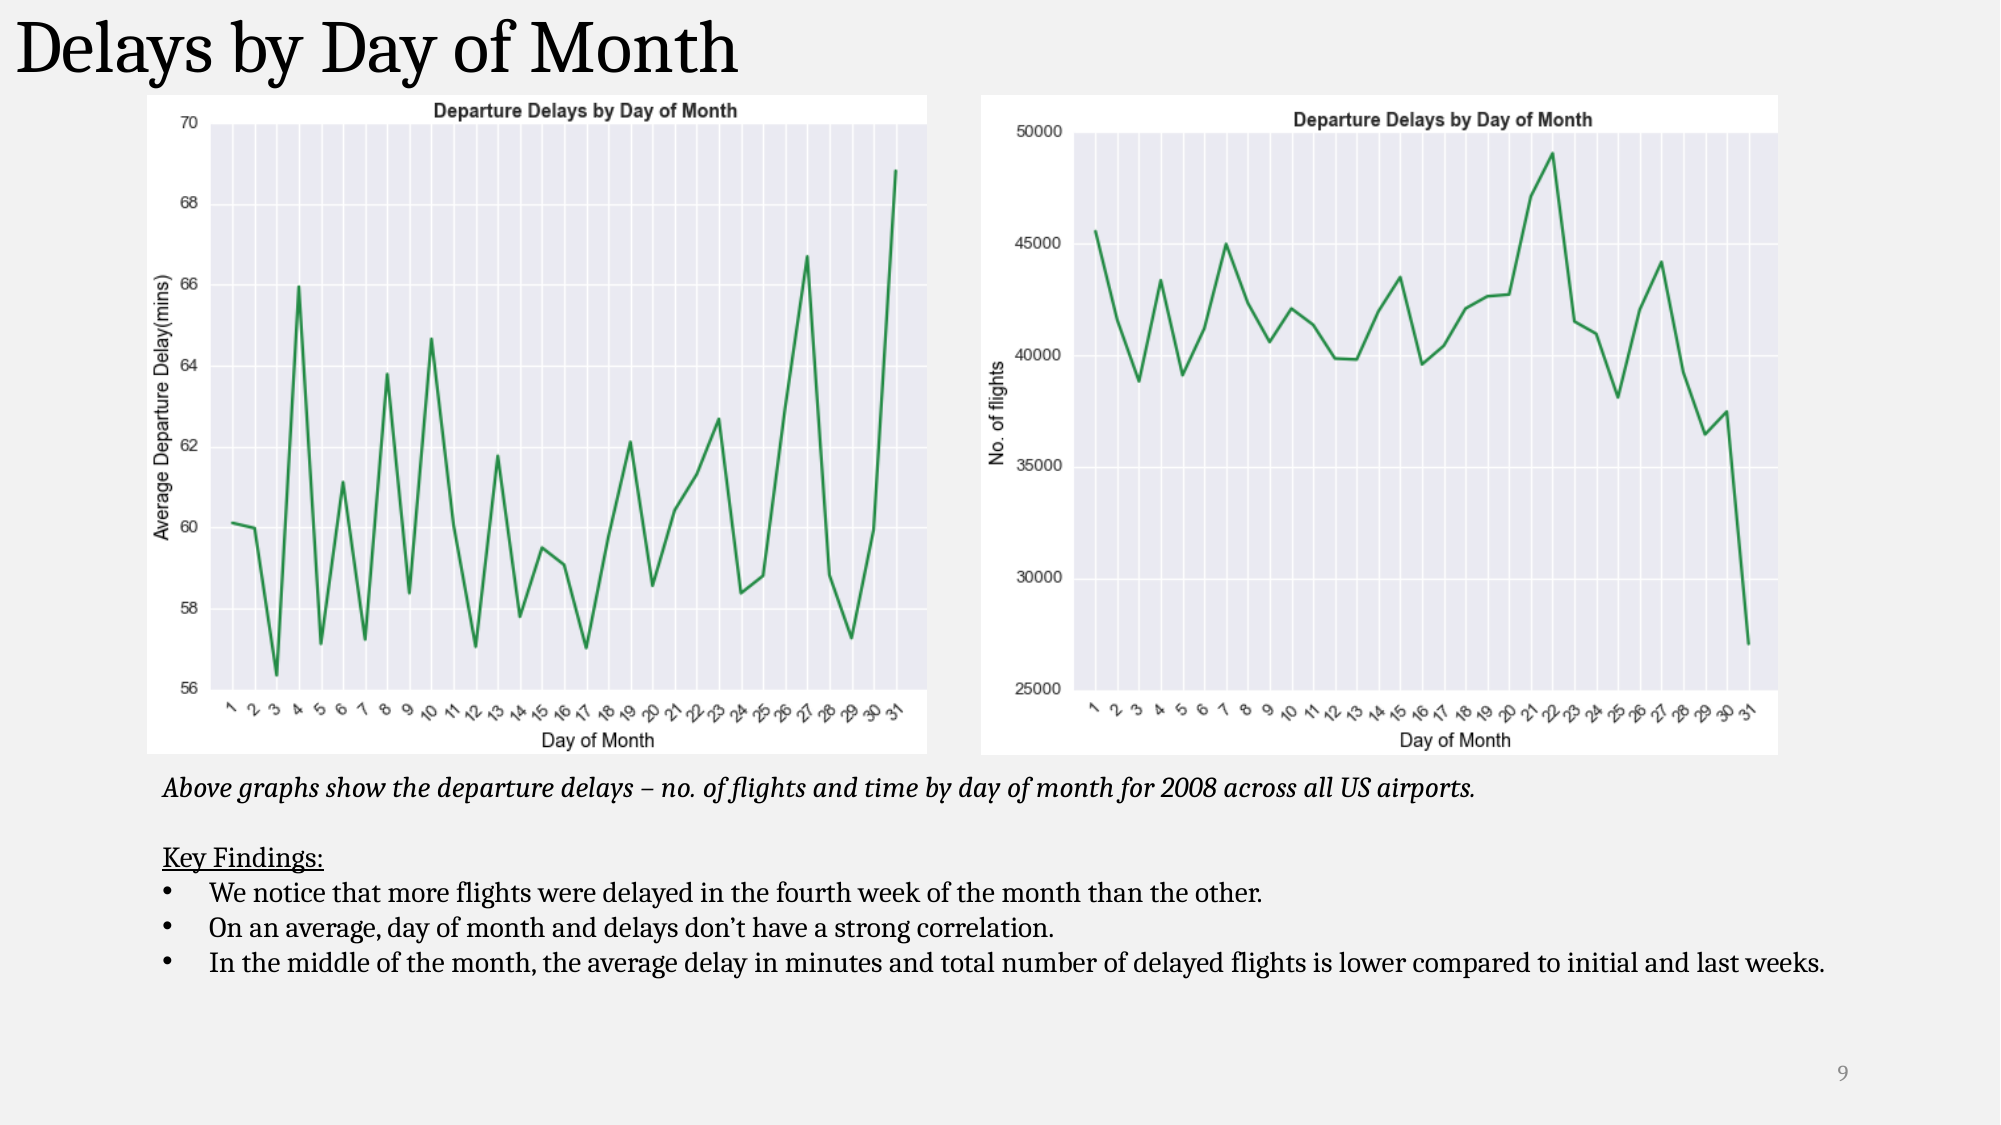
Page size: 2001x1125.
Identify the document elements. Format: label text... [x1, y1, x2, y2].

picture [981, 95, 1779, 755]
picture [147, 95, 928, 755]
title Delays by Day of Month [0, 0, 1725, 218]
text_box Above graphs show the departure delays – no. of flights and time by day of month for 2008 across all US airports. Key Findings: We notice that more flights were delayed in the fourth week of the month than the other. On an average, day of month and delays don’t have a strong correlation. In the middle of the month, the average delay in minutes and total number of delayed flights is lower compared to initial and last weeks. [147, 760, 1892, 986]
slide_number 9 [1413, 1042, 1864, 1103]
